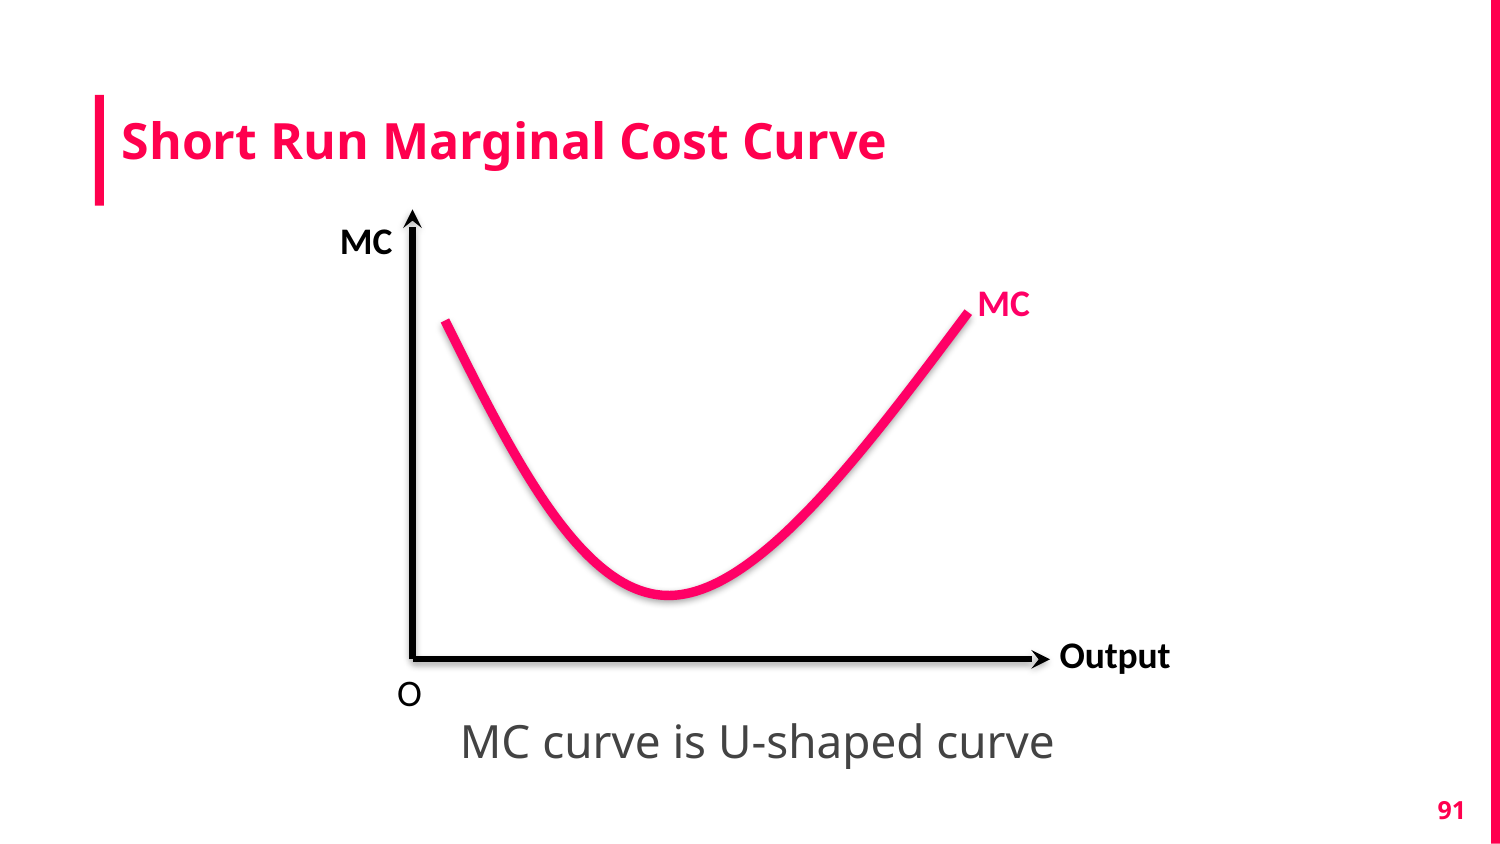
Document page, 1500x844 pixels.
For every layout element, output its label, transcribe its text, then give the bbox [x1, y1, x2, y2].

title Short Run Marginal Cost Curve [106, 69, 1482, 210]
text_box Output [1044, 623, 1188, 685]
text_box MC curve is U-shaped curve [444, 705, 1235, 827]
text_box [444, 312, 962, 596]
text_box MC [962, 271, 1046, 333]
text_box O [382, 661, 438, 722]
text_box MC [324, 210, 408, 270]
text_box [12, 146, 1475, 785]
slide_number ‹#› [1391, 779, 1482, 844]
